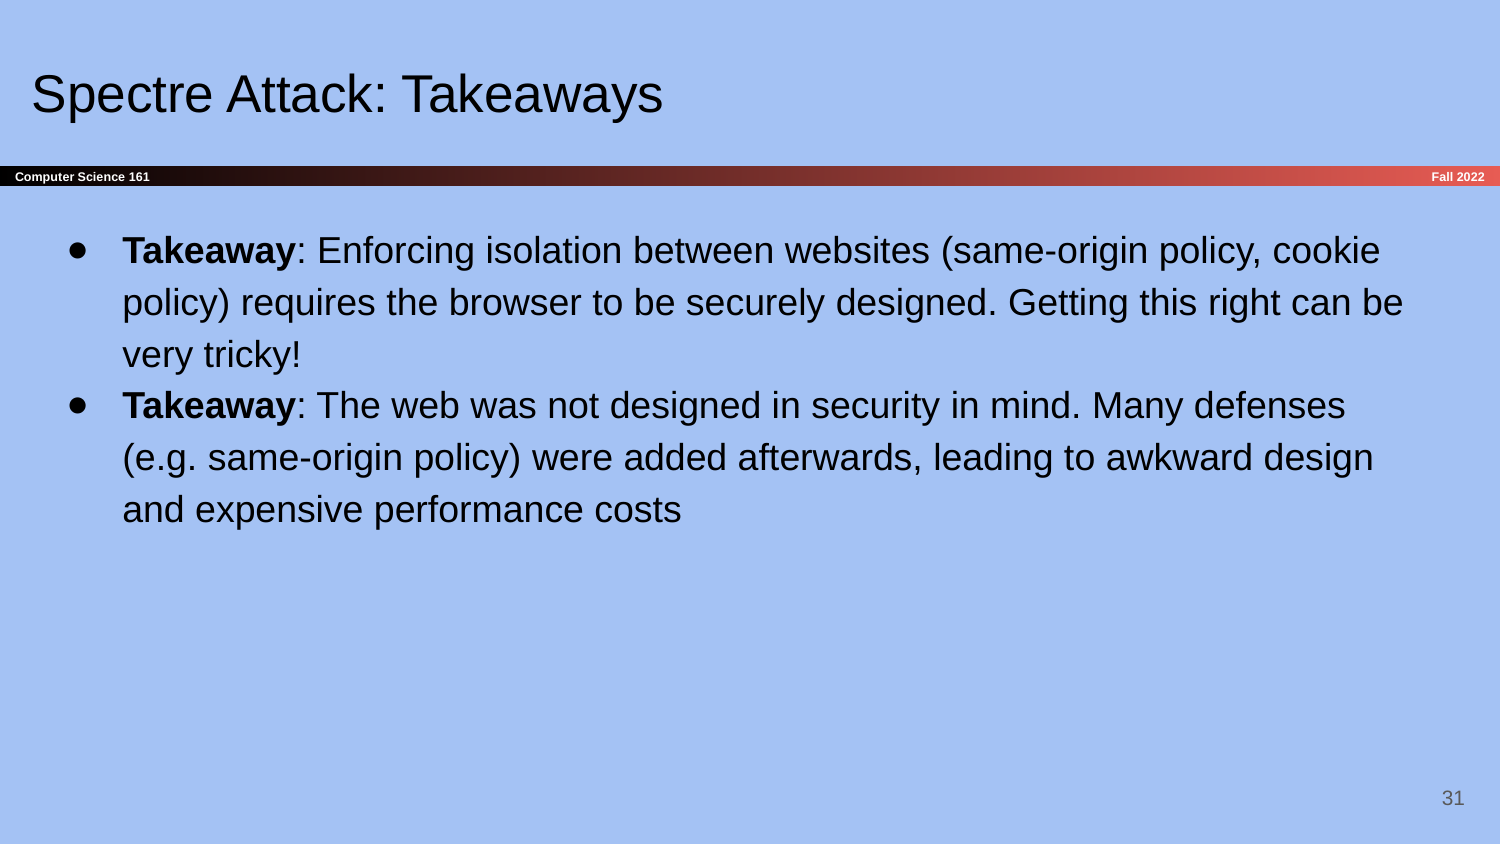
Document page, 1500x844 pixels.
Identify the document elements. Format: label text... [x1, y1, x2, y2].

title Spectre Attack: Takeaways [16, 44, 1415, 139]
list Takeaway: Enforcing isolation between websites (same-origin policy, cookie policy) requires the browser to be securely designed. Getting this right can be very tricky! Takeaway: The web was not designed in security in mind. Many defenses (e.g. same-origin policy) were added afterwards, leading to awkward design and expensive performance costs [32, 204, 1431, 823]
slide_number ‹#› [1389, 764, 1480, 830]
